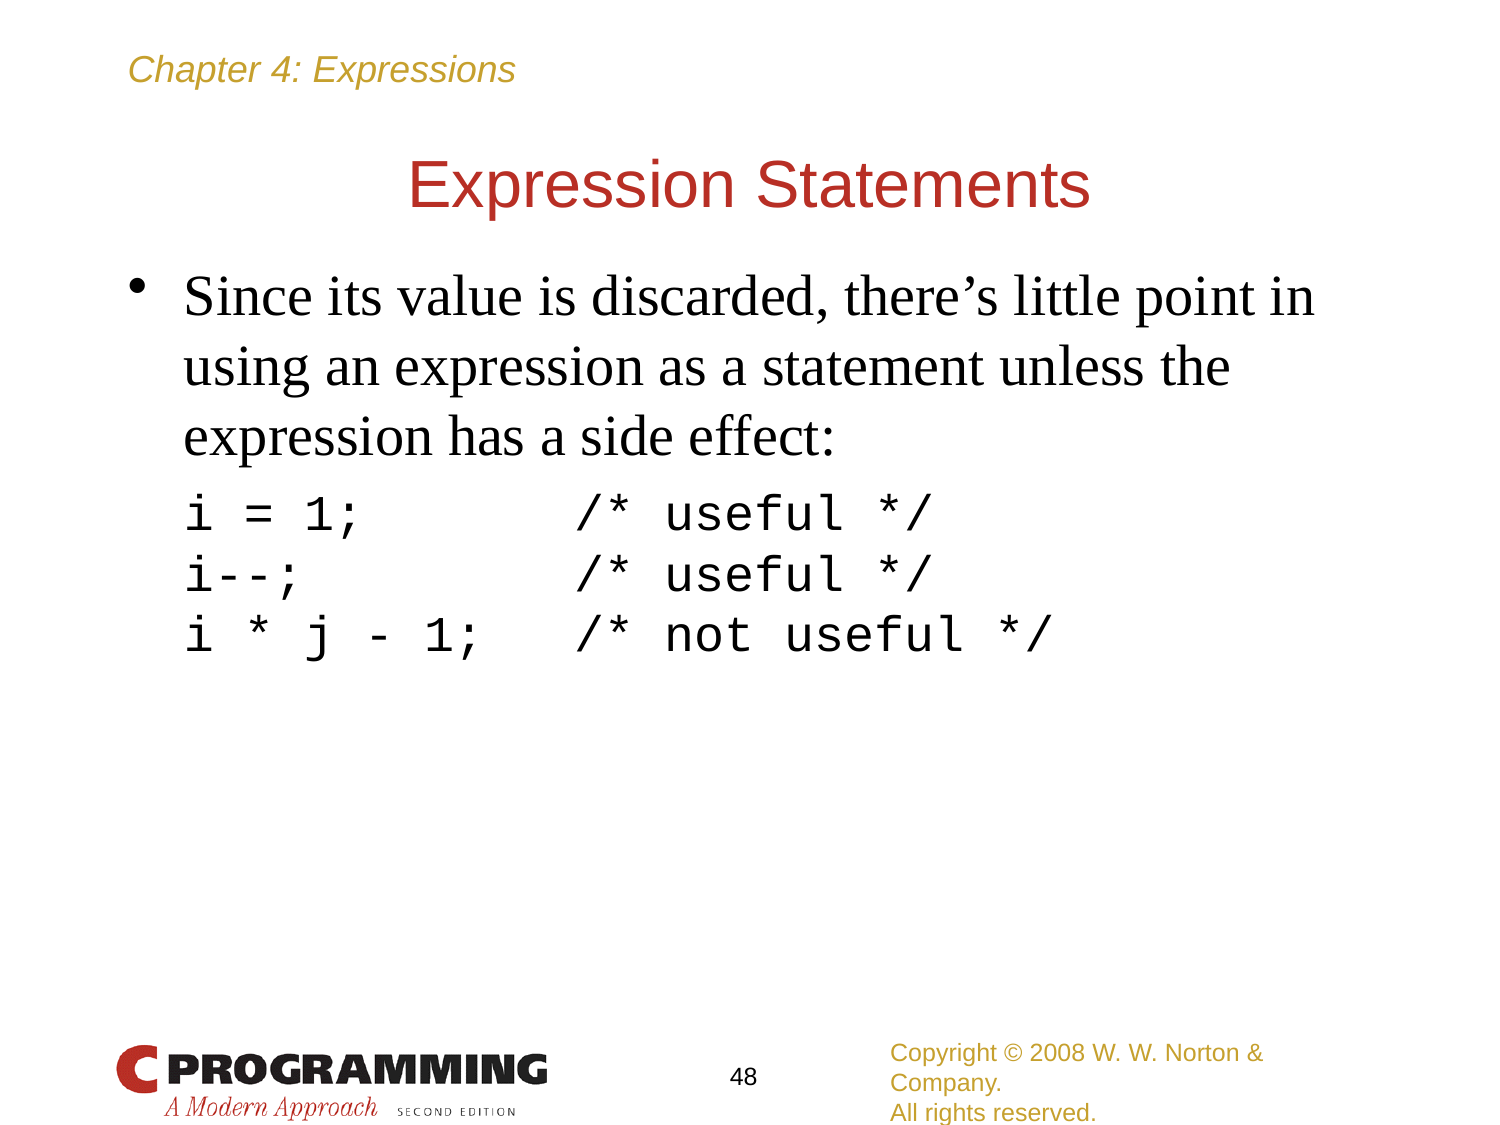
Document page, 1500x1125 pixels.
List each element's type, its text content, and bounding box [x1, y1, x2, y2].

picture [112, 1041, 550, 1123]
title Expression Statements [112, 125, 1388, 238]
list Since its value is discarded, there’s little point in using an expression as a statement unless the expression has a side effect: i = 1; /* useful */ i--; /* useful */ i * j - 1; /* not useful */ [112, 249, 1388, 1038]
footer Copyright © 2008 W. W. Norton & Company. All rights reserved. [874, 1043, 1388, 1119]
slide_number 48 [687, 1049, 801, 1101]
